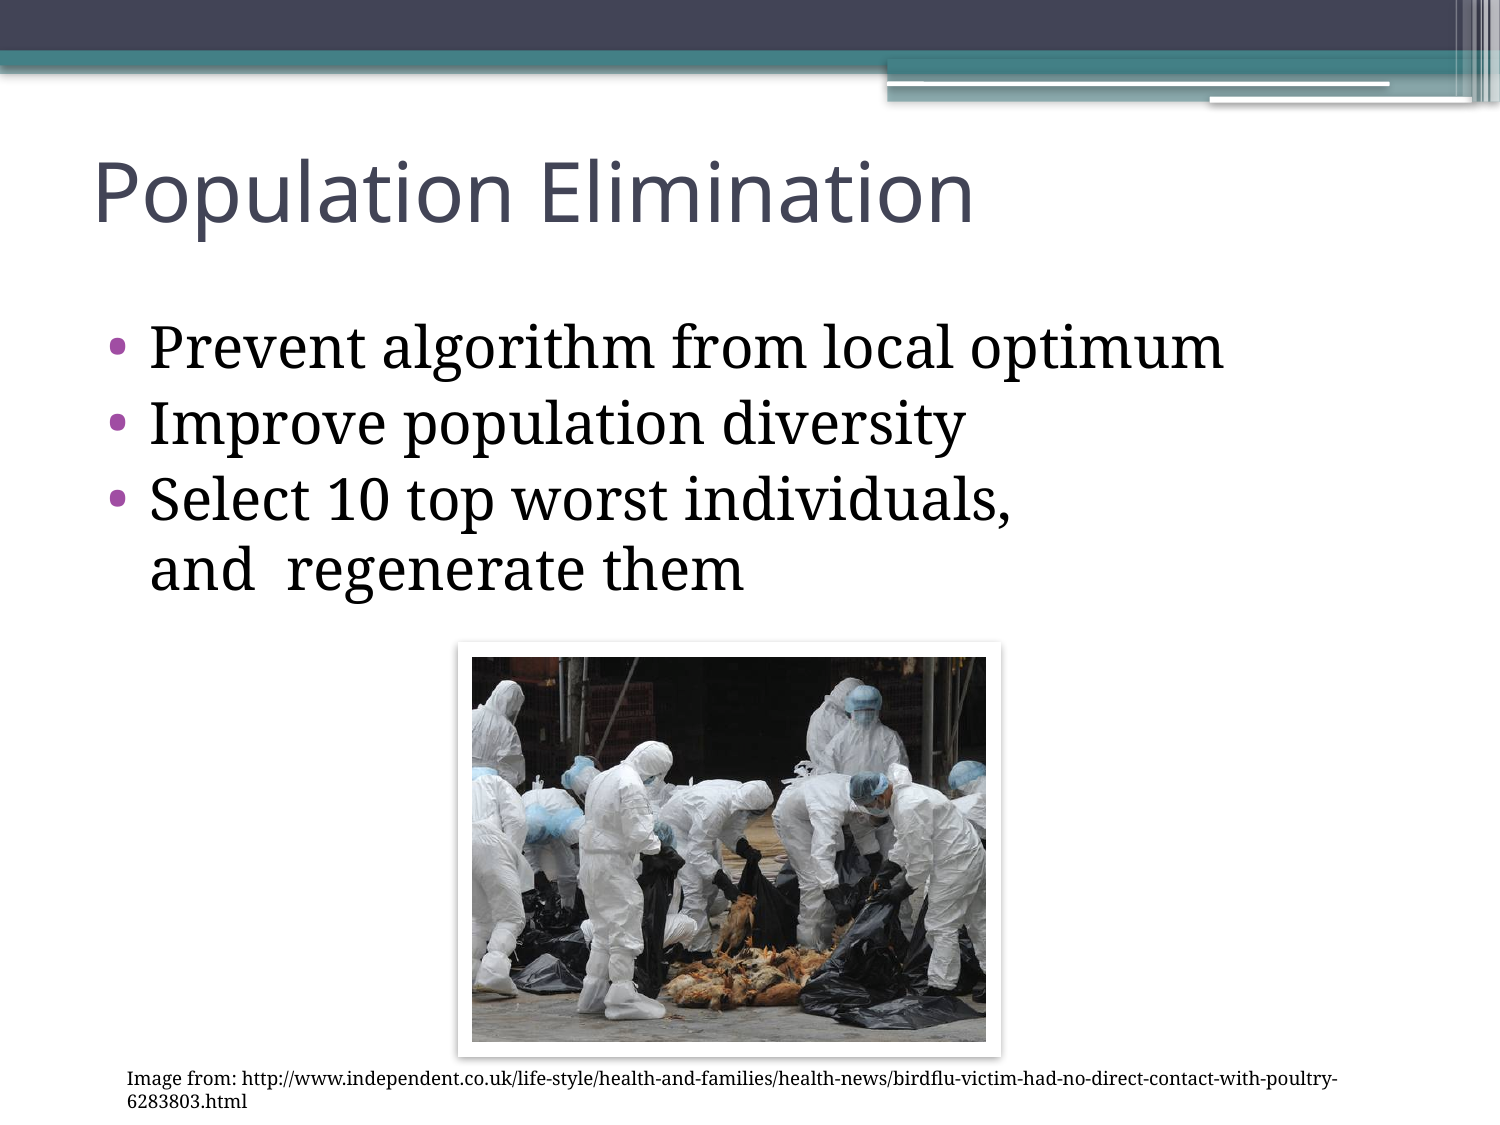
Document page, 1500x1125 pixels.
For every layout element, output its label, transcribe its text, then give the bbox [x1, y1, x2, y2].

text_box Image from: http://www.independent.co.uk/life-style/health-and-families/health-news/birdflu-victim-had-no-direct-contact-with-poultry-6283803.html [112, 1059, 1447, 1120]
picture [471, 656, 987, 1043]
list Prevent algorithm from local optimum Improve population diversity Select 10 top worst individuals, and regenerate them [75, 302, 1425, 1055]
title Population Elimination [76, 101, 1427, 277]
